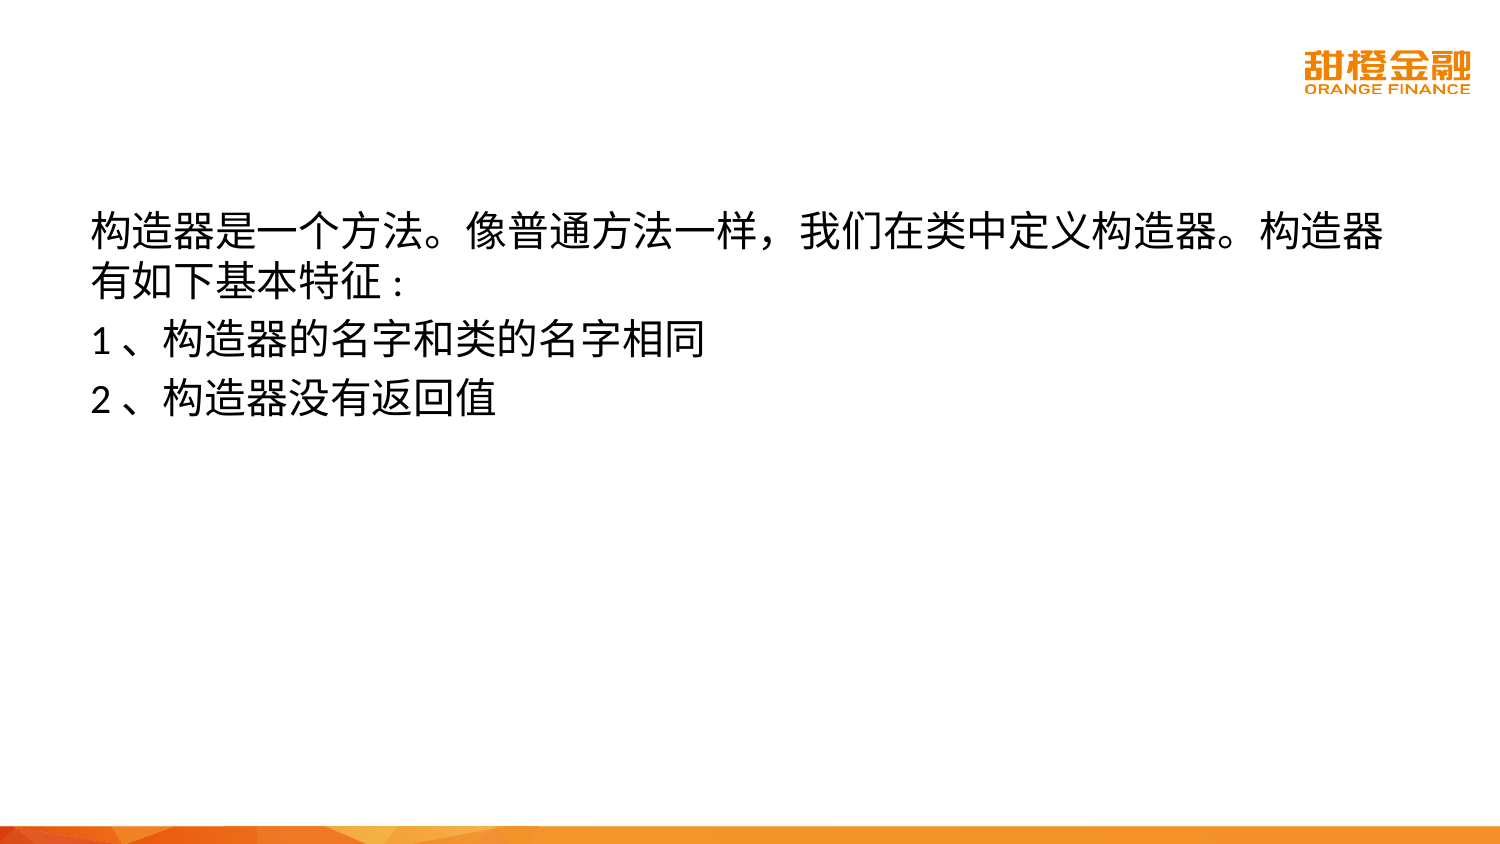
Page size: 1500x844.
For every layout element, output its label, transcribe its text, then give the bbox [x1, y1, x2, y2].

picture [0, 0, 1500, 844]
list 构造器是一个方法。像普通方法一样，我们在类中定义构造器。构造器有如下基本特征: 1、构造器的名字和类的名字相同 2、构造器没有返回值 [75, 196, 1425, 754]
